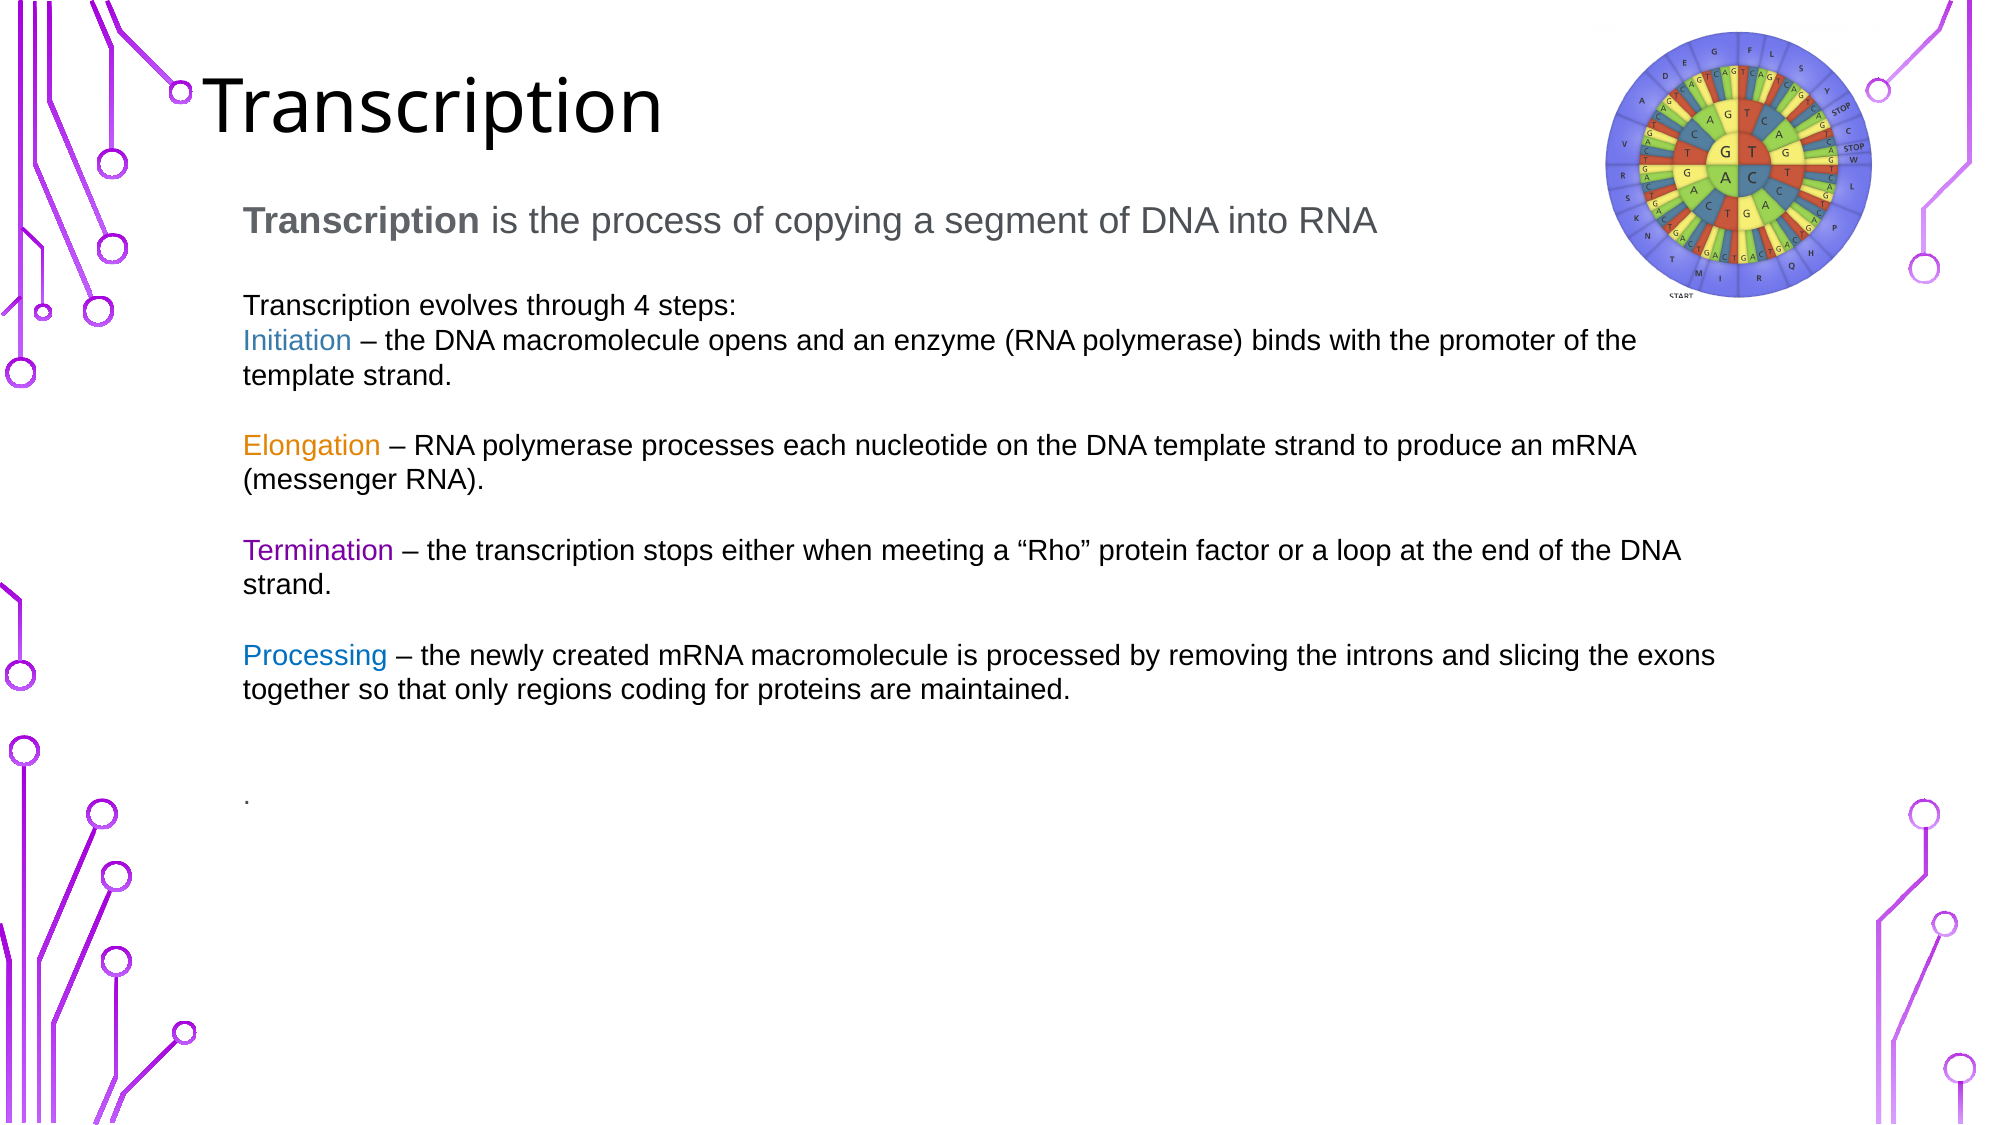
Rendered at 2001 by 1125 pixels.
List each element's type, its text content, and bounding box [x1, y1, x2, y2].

title Transcription [187, 0, 1813, 230]
picture [1591, 22, 1887, 298]
text_box Transcription is the process of copying a segment of DNA into RNA Transcription evolves through 4 steps: Initiation – the DNA macromolecule opens and an enzyme (RNA polymerase) binds with the promoter of the template strand. Elongation – RNA polymerase processes each nucleotide on the DNA template strand to produce an mRNA (messenger RNA). Termination – the transcription stops either when meeting a “Rho” protein factor or a loop at the end of the DNA strand. Processing – the newly created mRNA macromolecule is processed by removing the introns and slicing the exons together so that only regions coding for proteins are maintained. . [228, 188, 1772, 818]
